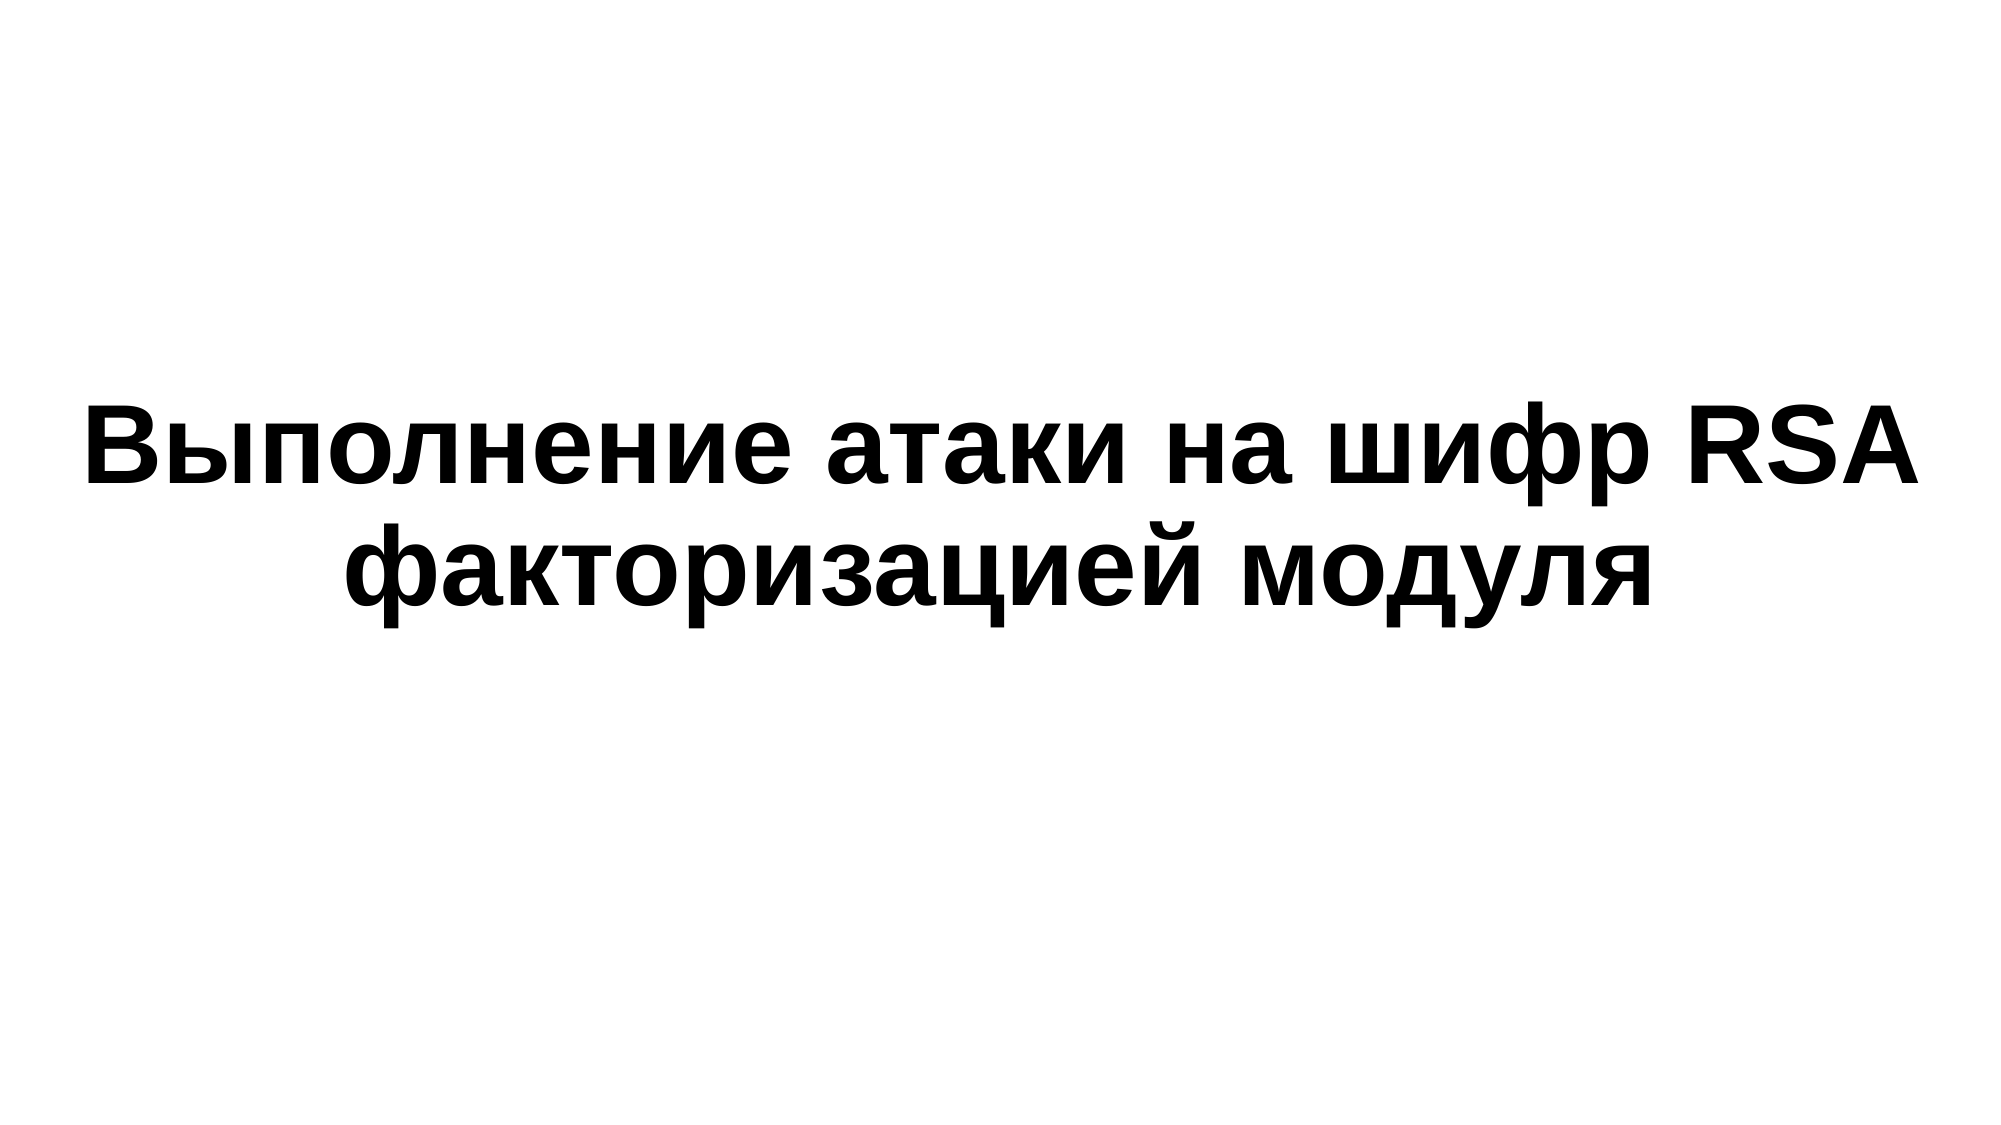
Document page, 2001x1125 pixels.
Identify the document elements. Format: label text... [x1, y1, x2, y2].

title Выполнение атаки на шифр RSA факторизацией модуля [0, 302, 2000, 714]
